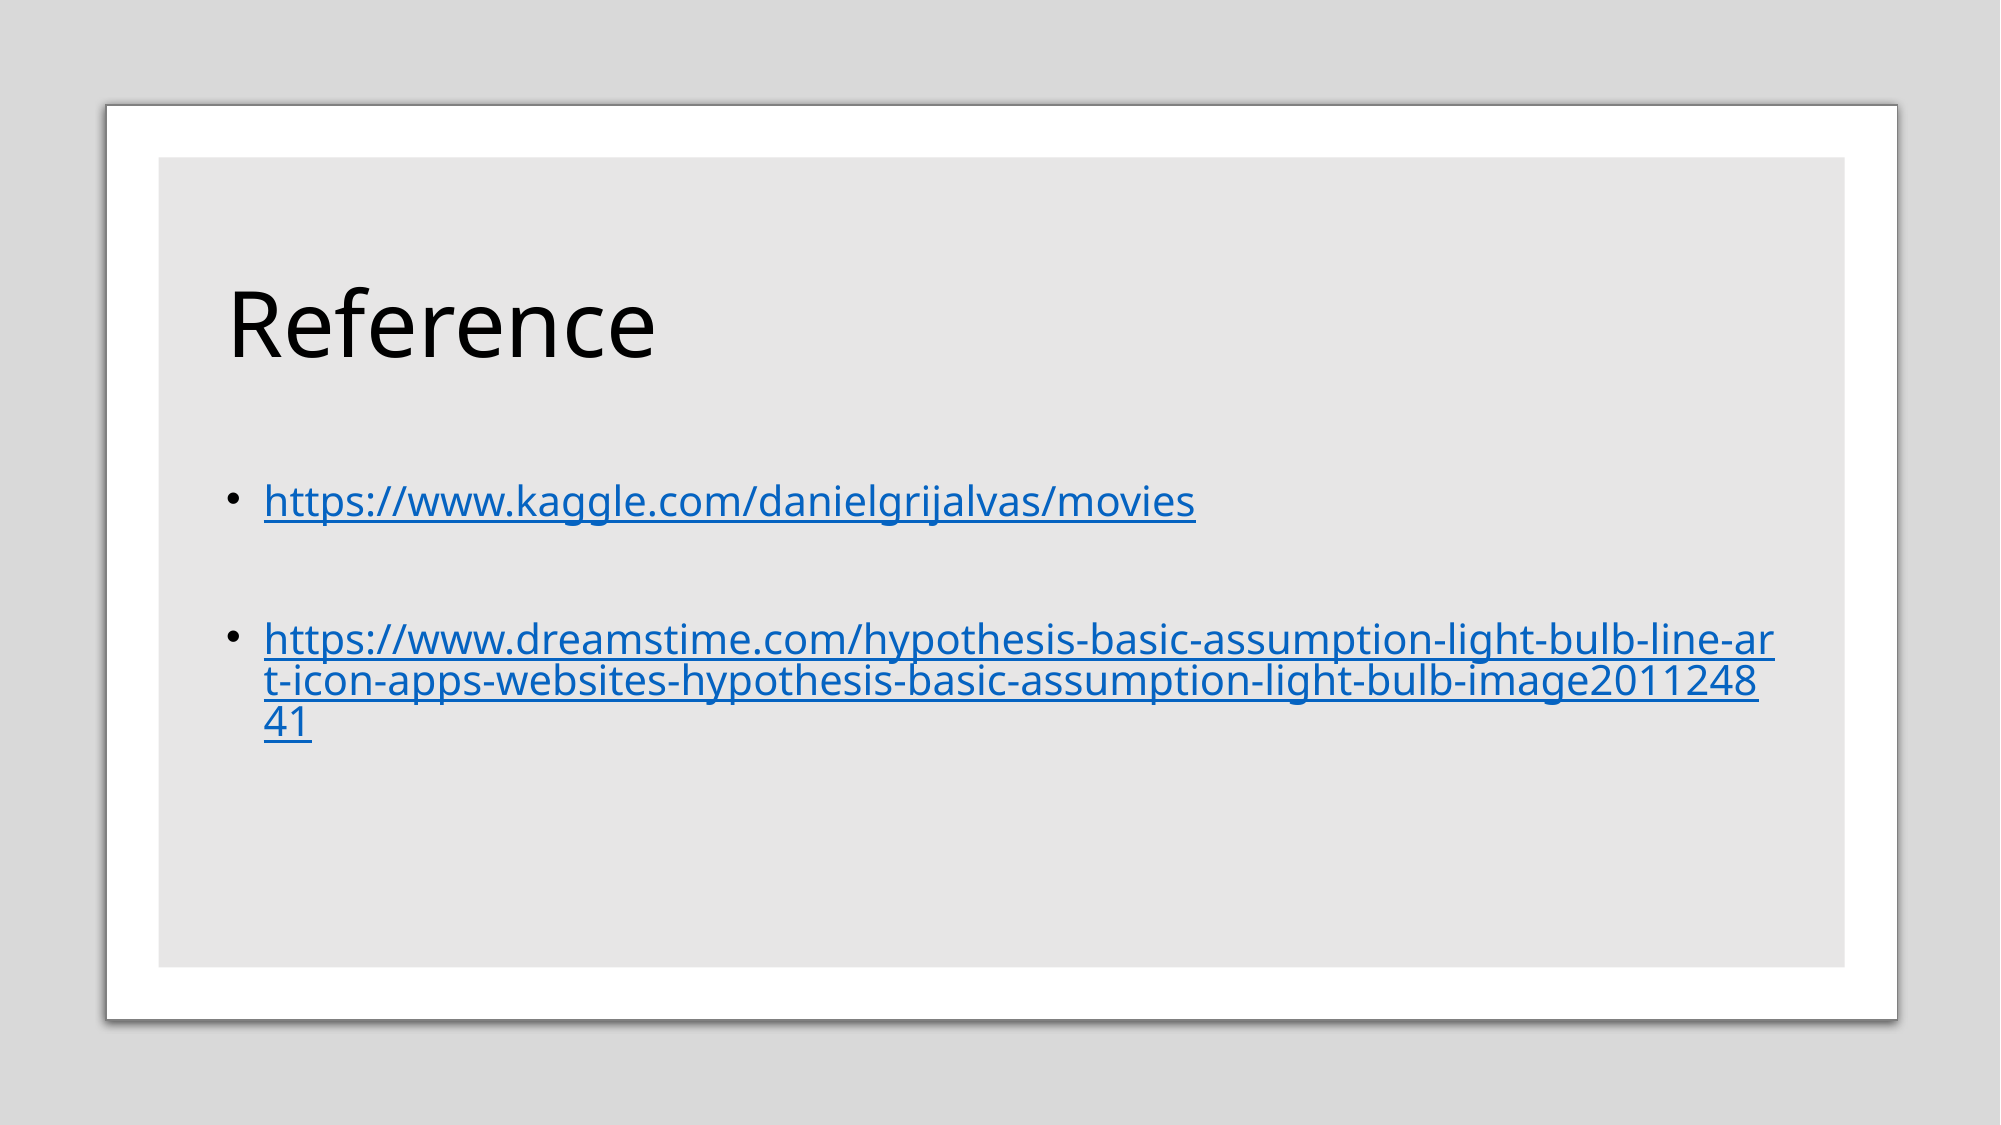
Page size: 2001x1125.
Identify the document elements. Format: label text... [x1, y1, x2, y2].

list https://www.kaggle.com/danielgrijalvas/movies https://www.dreamstime.com/hypothesis-basic-assumption-light-bulb-line-art-icon-apps-websites-hypothesis-basic-assumption-light-bulb-image201124841 [211, 468, 1793, 914]
title Reference [211, 210, 1793, 446]
text_box [158, 156, 1846, 968]
text_box [105, 104, 1898, 1021]
text_box [0, 0, 2000, 1125]
